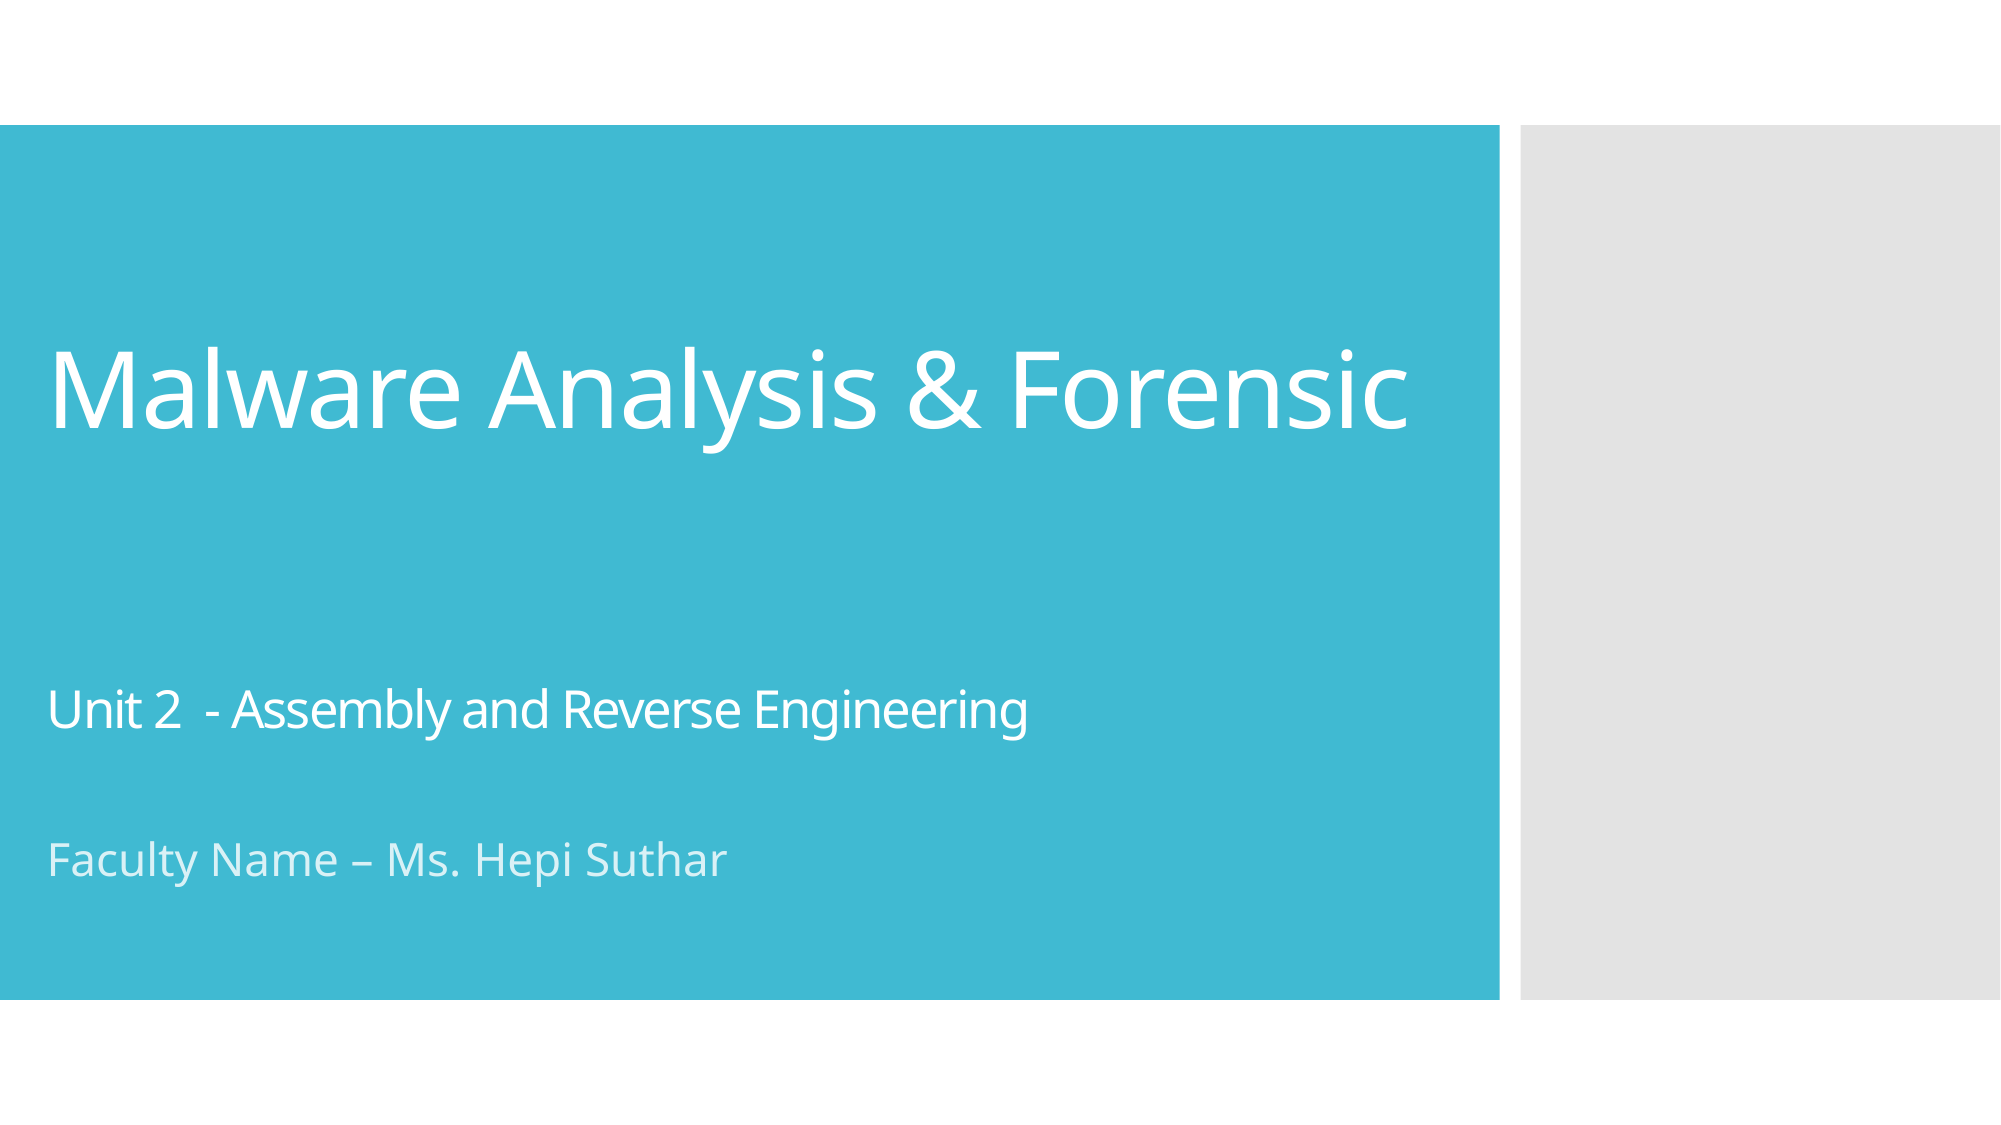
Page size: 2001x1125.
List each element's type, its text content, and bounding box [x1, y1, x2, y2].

title Malware Analysis & Forensic Unit 2 - Assembly and Reverse Engineering [31, 213, 1452, 747]
subtitle Faculty Name – Ms. Hepi Suthar [31, 829, 1381, 980]
